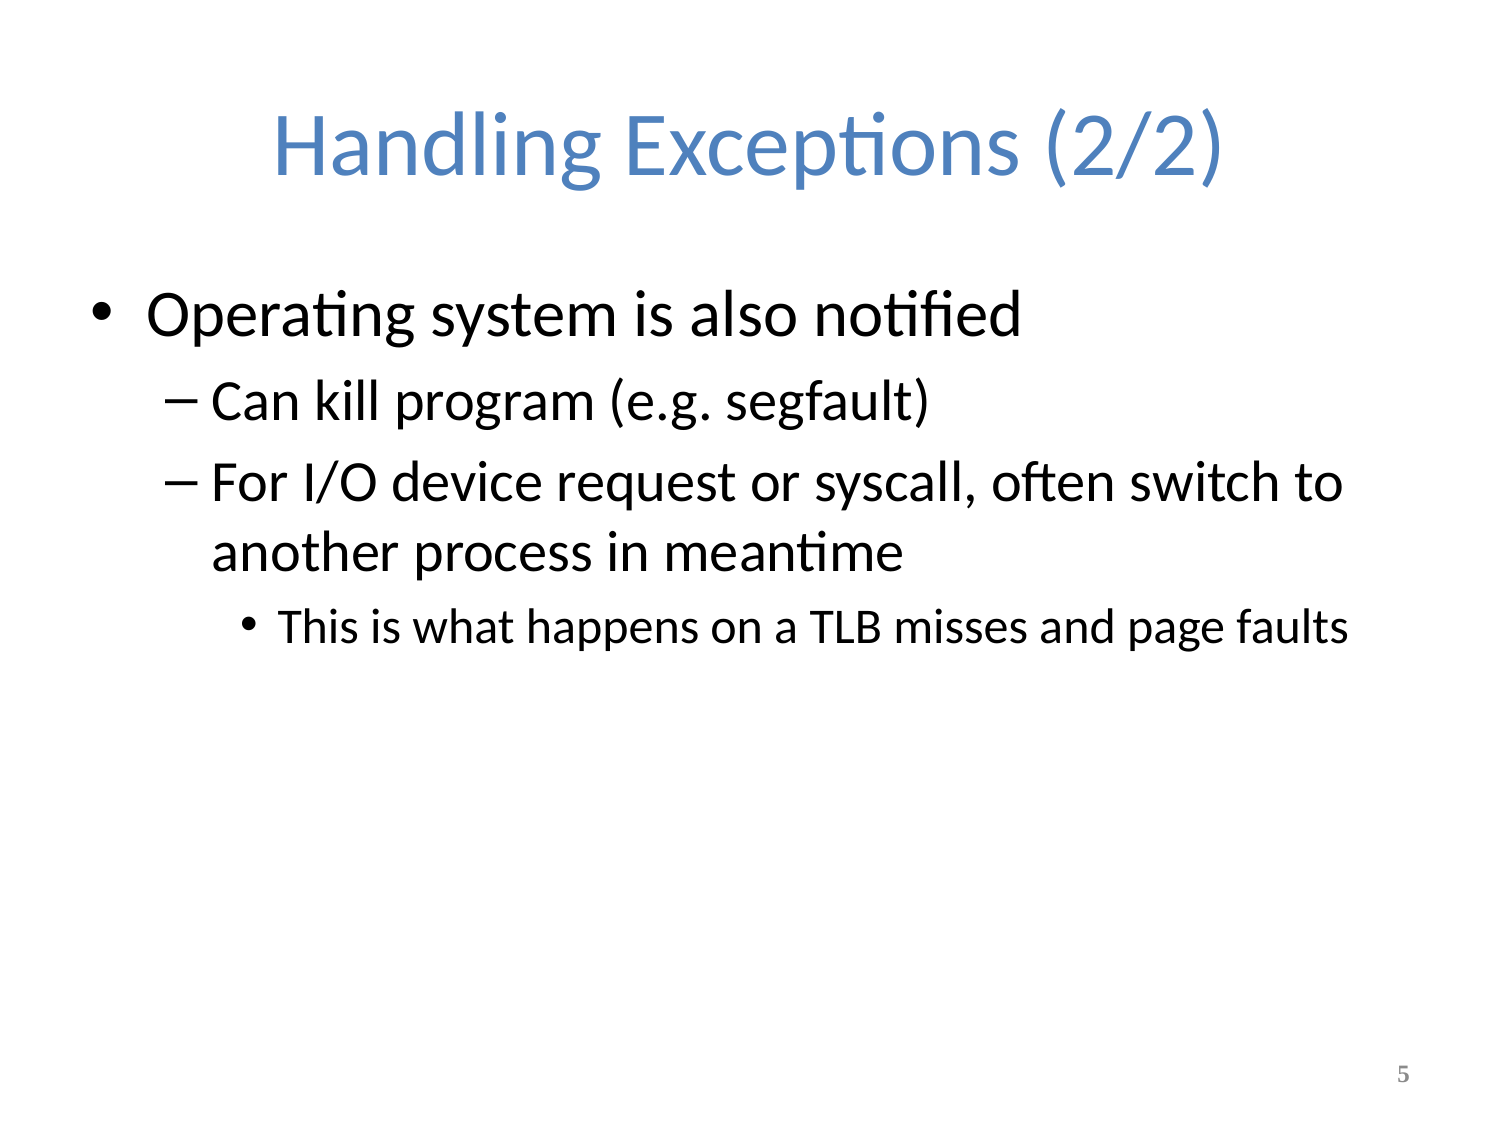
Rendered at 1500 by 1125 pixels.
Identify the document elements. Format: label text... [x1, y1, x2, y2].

title Handling Exceptions (2/2) [75, 45, 1425, 233]
slide_number 5 [1074, 1042, 1425, 1103]
list Operating system is also notified Can kill program (e.g. segfault) For I/O device request or syscall, often switch to another process in meantime This is what happens on a TLB misses and page faults [75, 262, 1425, 1005]
